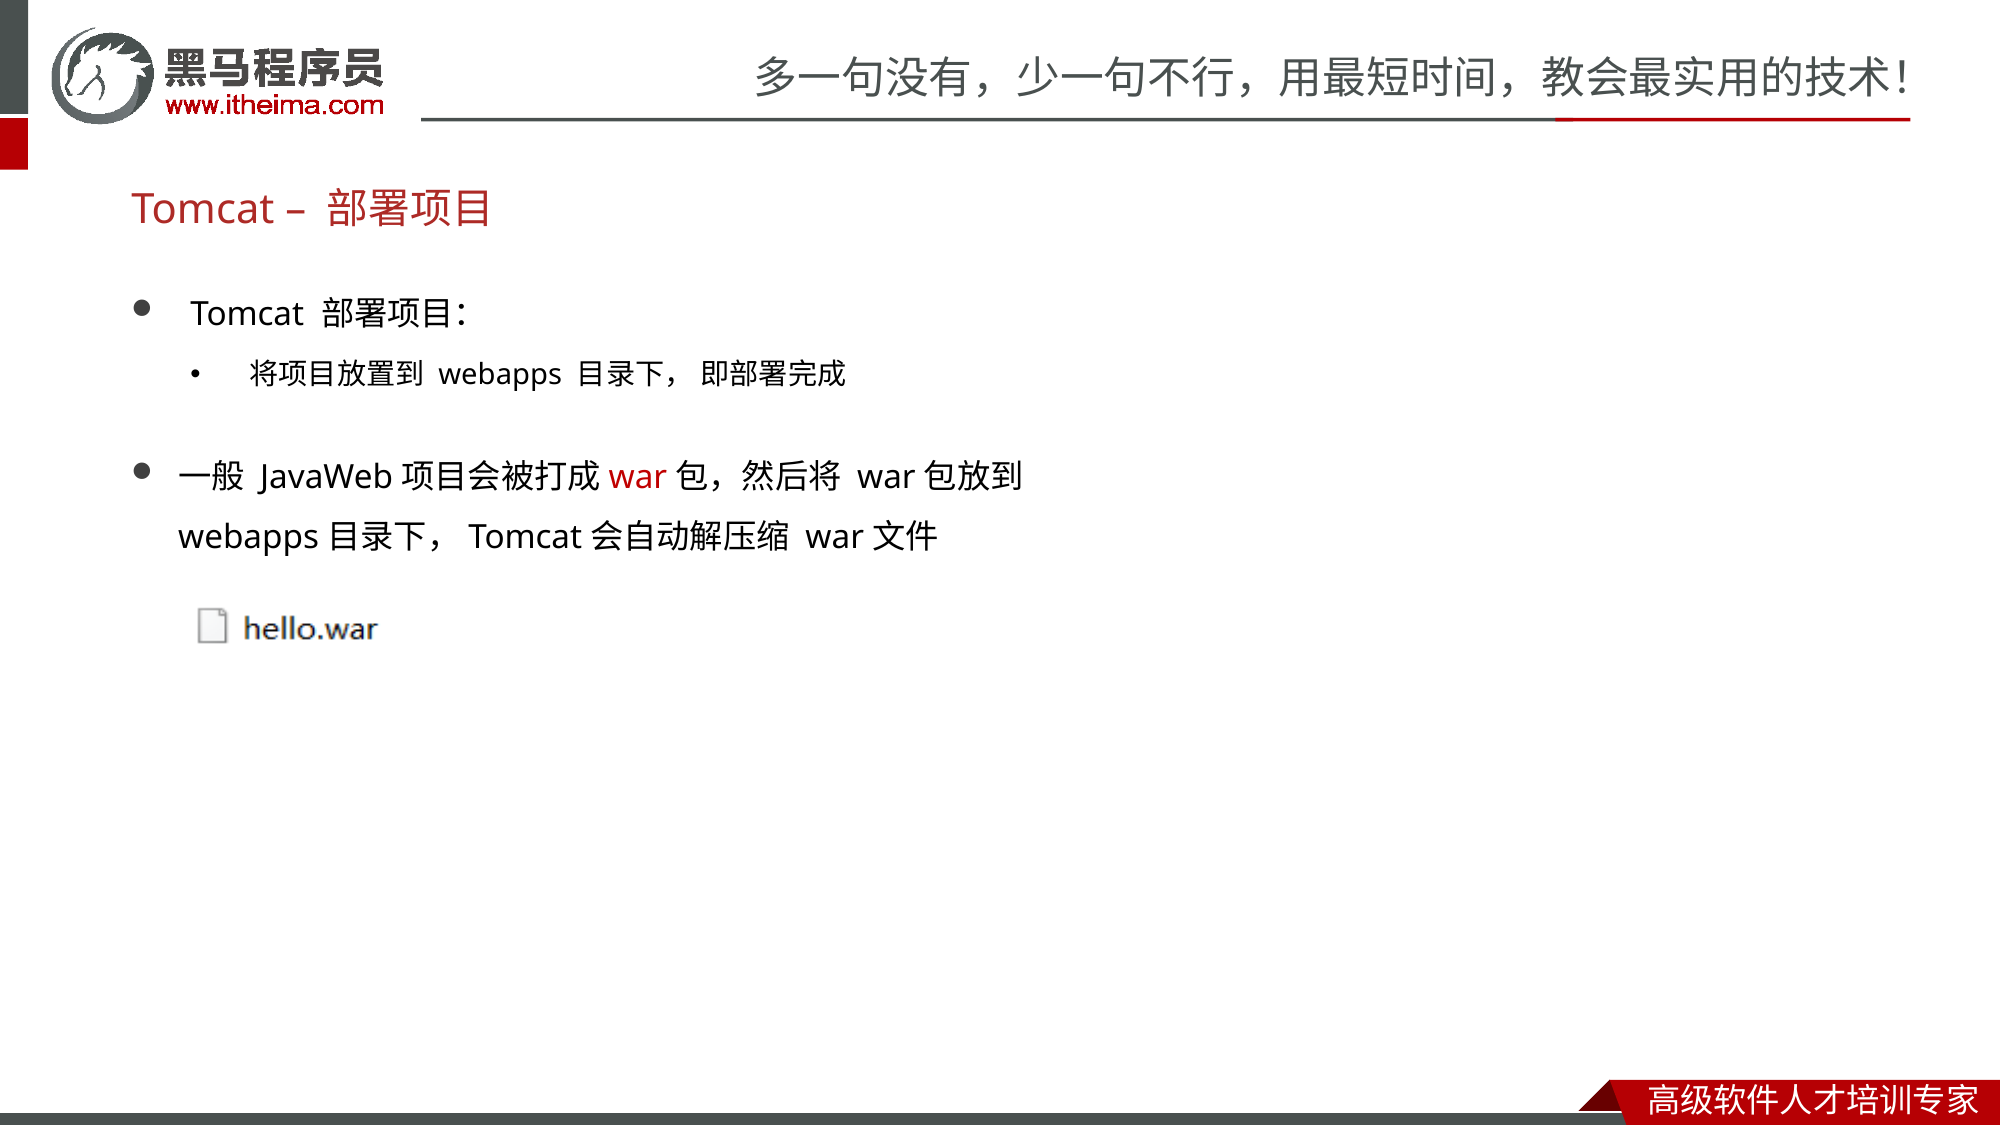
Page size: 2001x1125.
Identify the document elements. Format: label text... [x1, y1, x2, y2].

text_box Tomcat 部署项目： 将项目放置到 webapps 目录下， 即部署完成 [116, 264, 968, 420]
text_box 一般 JavaWeb项目会被打成war包，然后将 war包放到 webapps目录下，Tomcat会自动解压缩 war文件 [116, 427, 1157, 698]
picture [174, 597, 787, 659]
title Tomcat – 部署项目 [116, 164, 1875, 250]
picture [50, 26, 384, 125]
